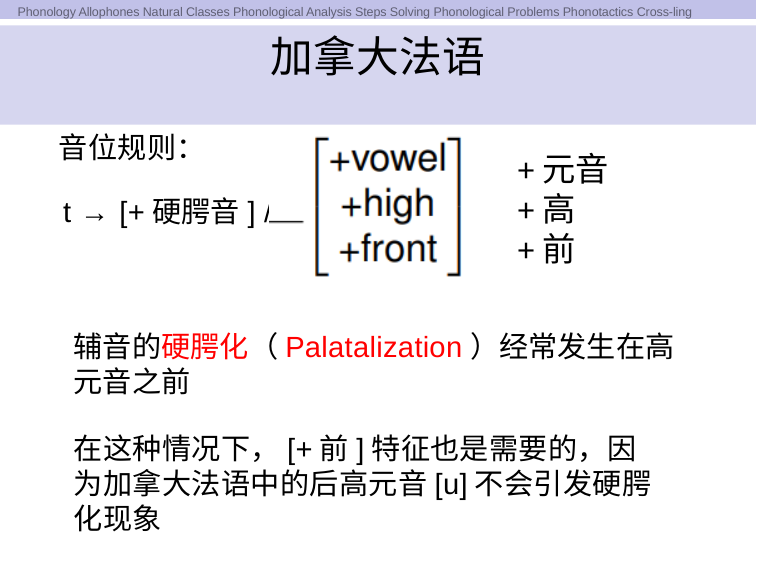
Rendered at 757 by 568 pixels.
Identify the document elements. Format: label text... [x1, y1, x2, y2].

text_box Phonology Allophones Natural Classes Phonological Analysis Steps Solving Phonological Problems Phonotactics Cross-ling [0, 0, 756, 19]
title 加拿大法语 [0, 25, 756, 125]
text_box +元音 +高 +前 [503, 140, 654, 275]
text_box t → [+硬腭音] / [56, 196, 273, 297]
picture [269, 133, 483, 284]
text_box 辅音的硬腭化（Palatalization）经常发生在高元音之前 在这种情况下，[+前]特征也是需要的，因为加拿大法语中的后高元音[u]不会引发硬腭化现象 [56, 321, 704, 543]
text_box 音位规则： [56, 126, 317, 164]
